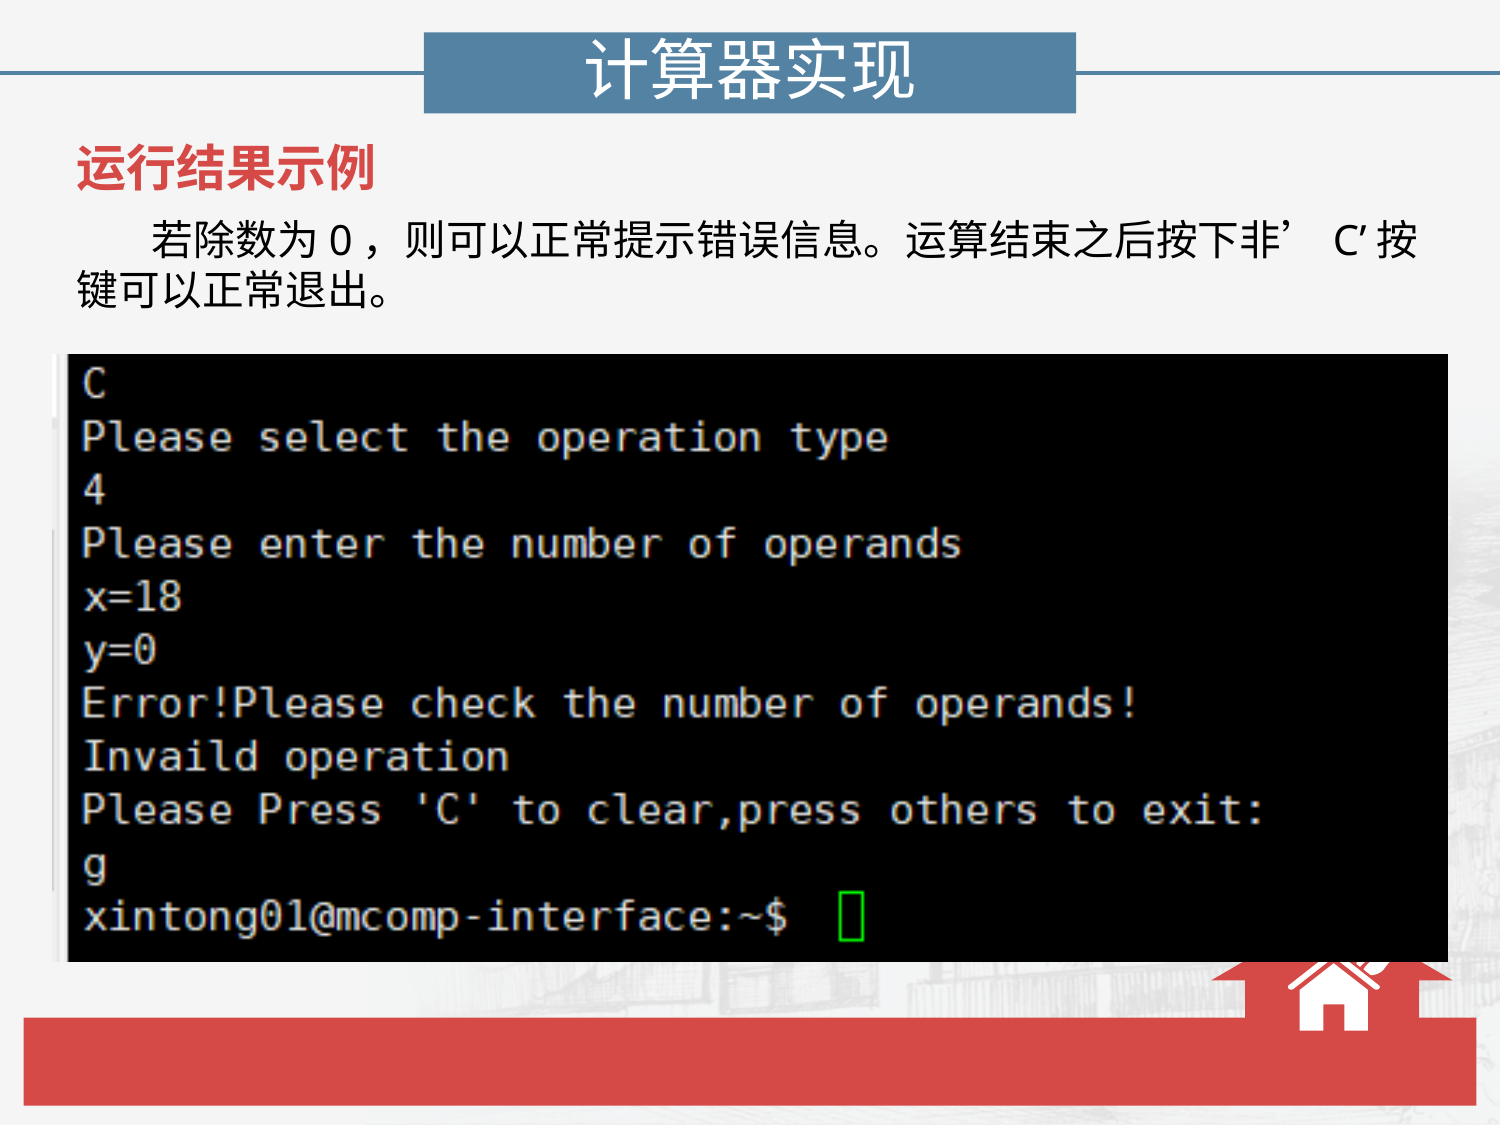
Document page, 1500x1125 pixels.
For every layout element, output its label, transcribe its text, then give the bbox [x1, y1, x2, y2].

text_box 运行结果示例 [62, 128, 392, 204]
text_box 若除数为0，则可以正常提示错误信息。运算结束之后按下非’C’按键可以正常退出。 [62, 206, 1454, 321]
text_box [23, 909, 1477, 1106]
text_box 计算器实现 [423, 32, 1077, 114]
picture [52, 354, 1448, 962]
